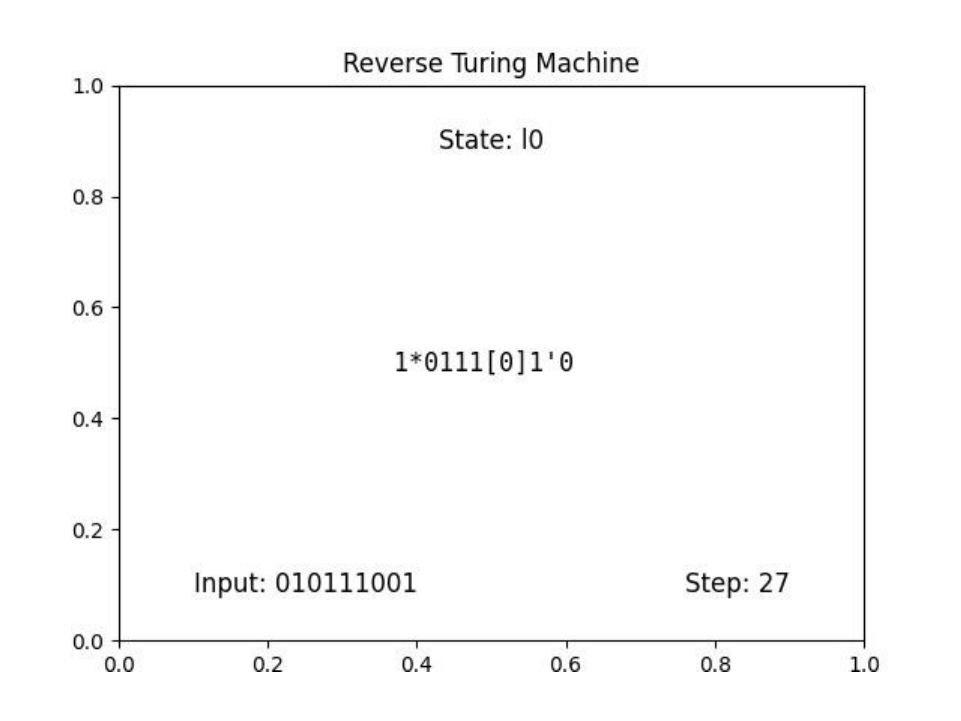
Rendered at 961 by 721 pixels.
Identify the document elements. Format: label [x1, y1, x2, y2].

picture [71, 47, 889, 673]
